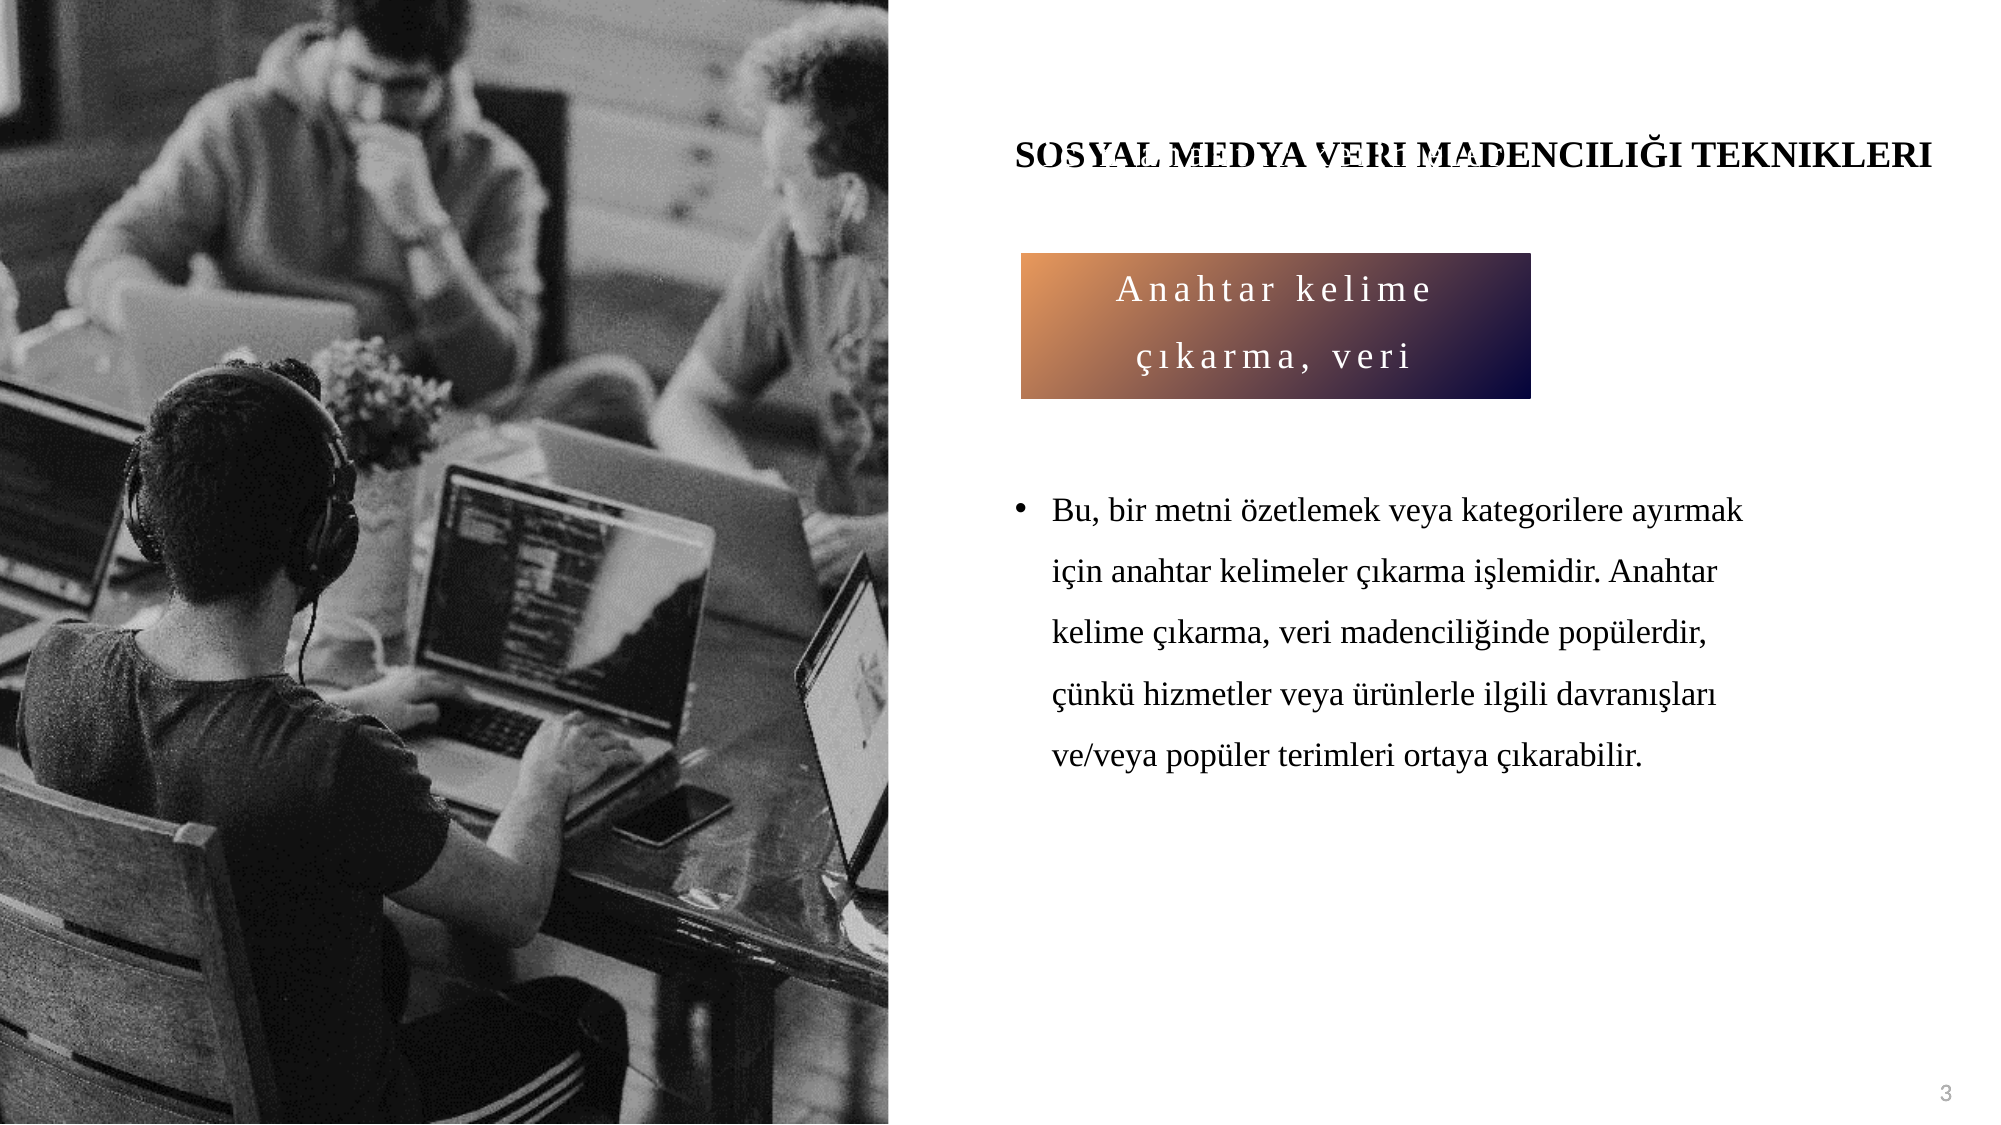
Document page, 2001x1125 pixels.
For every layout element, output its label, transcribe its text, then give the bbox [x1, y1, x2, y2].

slide_number 3 [1894, 1061, 1968, 1121]
list Bu, bir metni özetlemek veya kategorilere ayırmak için anahtar kelimeler çıkarma işlemidir. Anahtar kelime çıkarma, veri madenciliğinde popülerdir, çünkü hizmetler veya ürünlerle ilgili davranışları ve/veya popüler terimleri ortaya çıkarabilir. [999, 459, 1763, 824]
picture [0, 0, 889, 1124]
list Anahtar kelime çıkarma: Bu, bir metni özetlemek veya kategorilere ayırmak için anahtar kelimeler çıkarma işlemidir. Anahtar kelime çıkarma, veri madenciliğinde popülerdir, çünkü hizmetler veya ürünlerle ilgili davranışları ve/veya popüler terimleri ortaya çıkarabilir. [1021, 253, 1531, 399]
title Sosyal Medya Veri Madenciliği Teknikleri [999, 100, 1968, 246]
